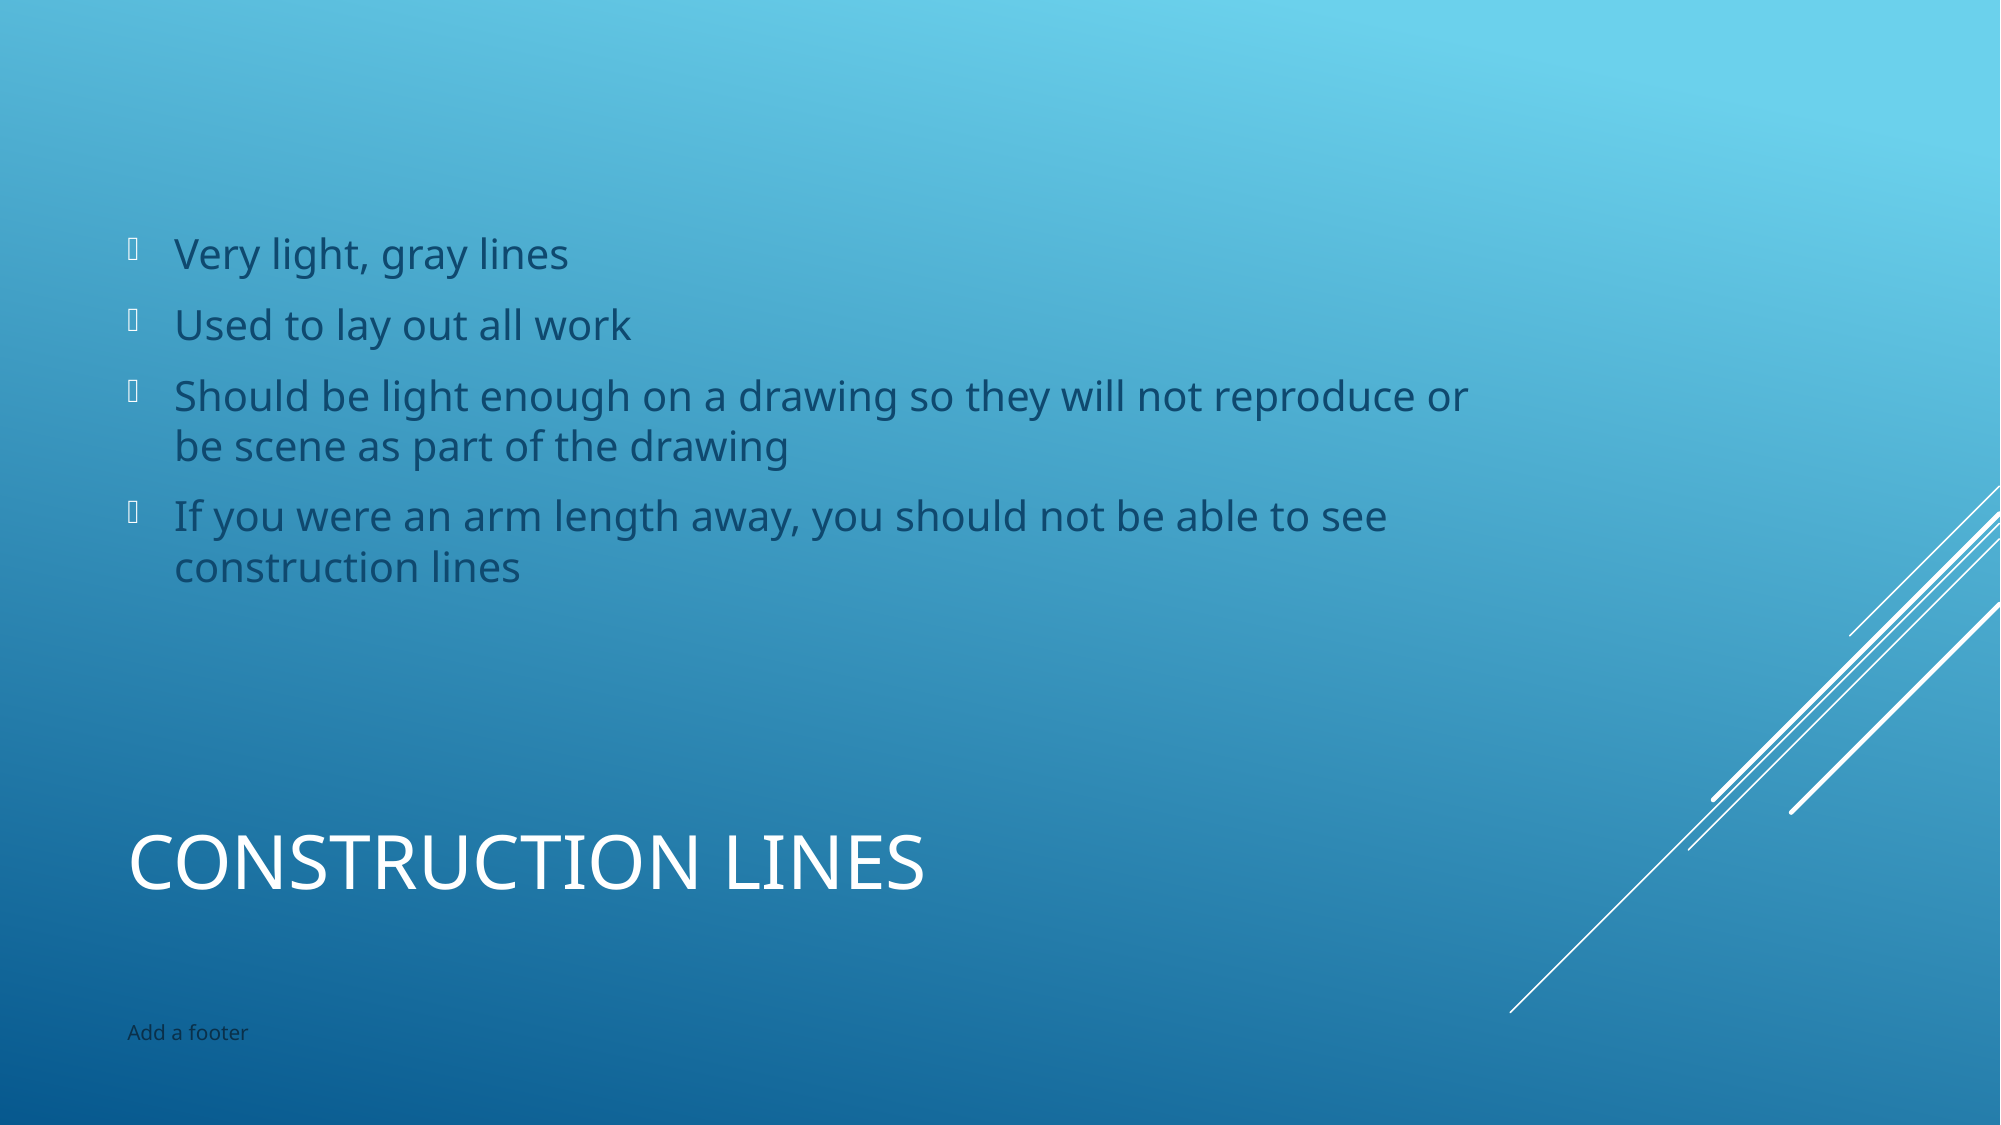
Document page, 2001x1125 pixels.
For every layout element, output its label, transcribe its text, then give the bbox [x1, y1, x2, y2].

list Very light, gray lines Used to lay out all work Should be light enough on a drawing so they will not reproduce or be scene as part of the drawing If you were an arm length away, you should not be able to see construction lines [112, 112, 1513, 706]
title Construction lines [112, 736, 1513, 984]
footer Add a footer [112, 1012, 1350, 1073]
